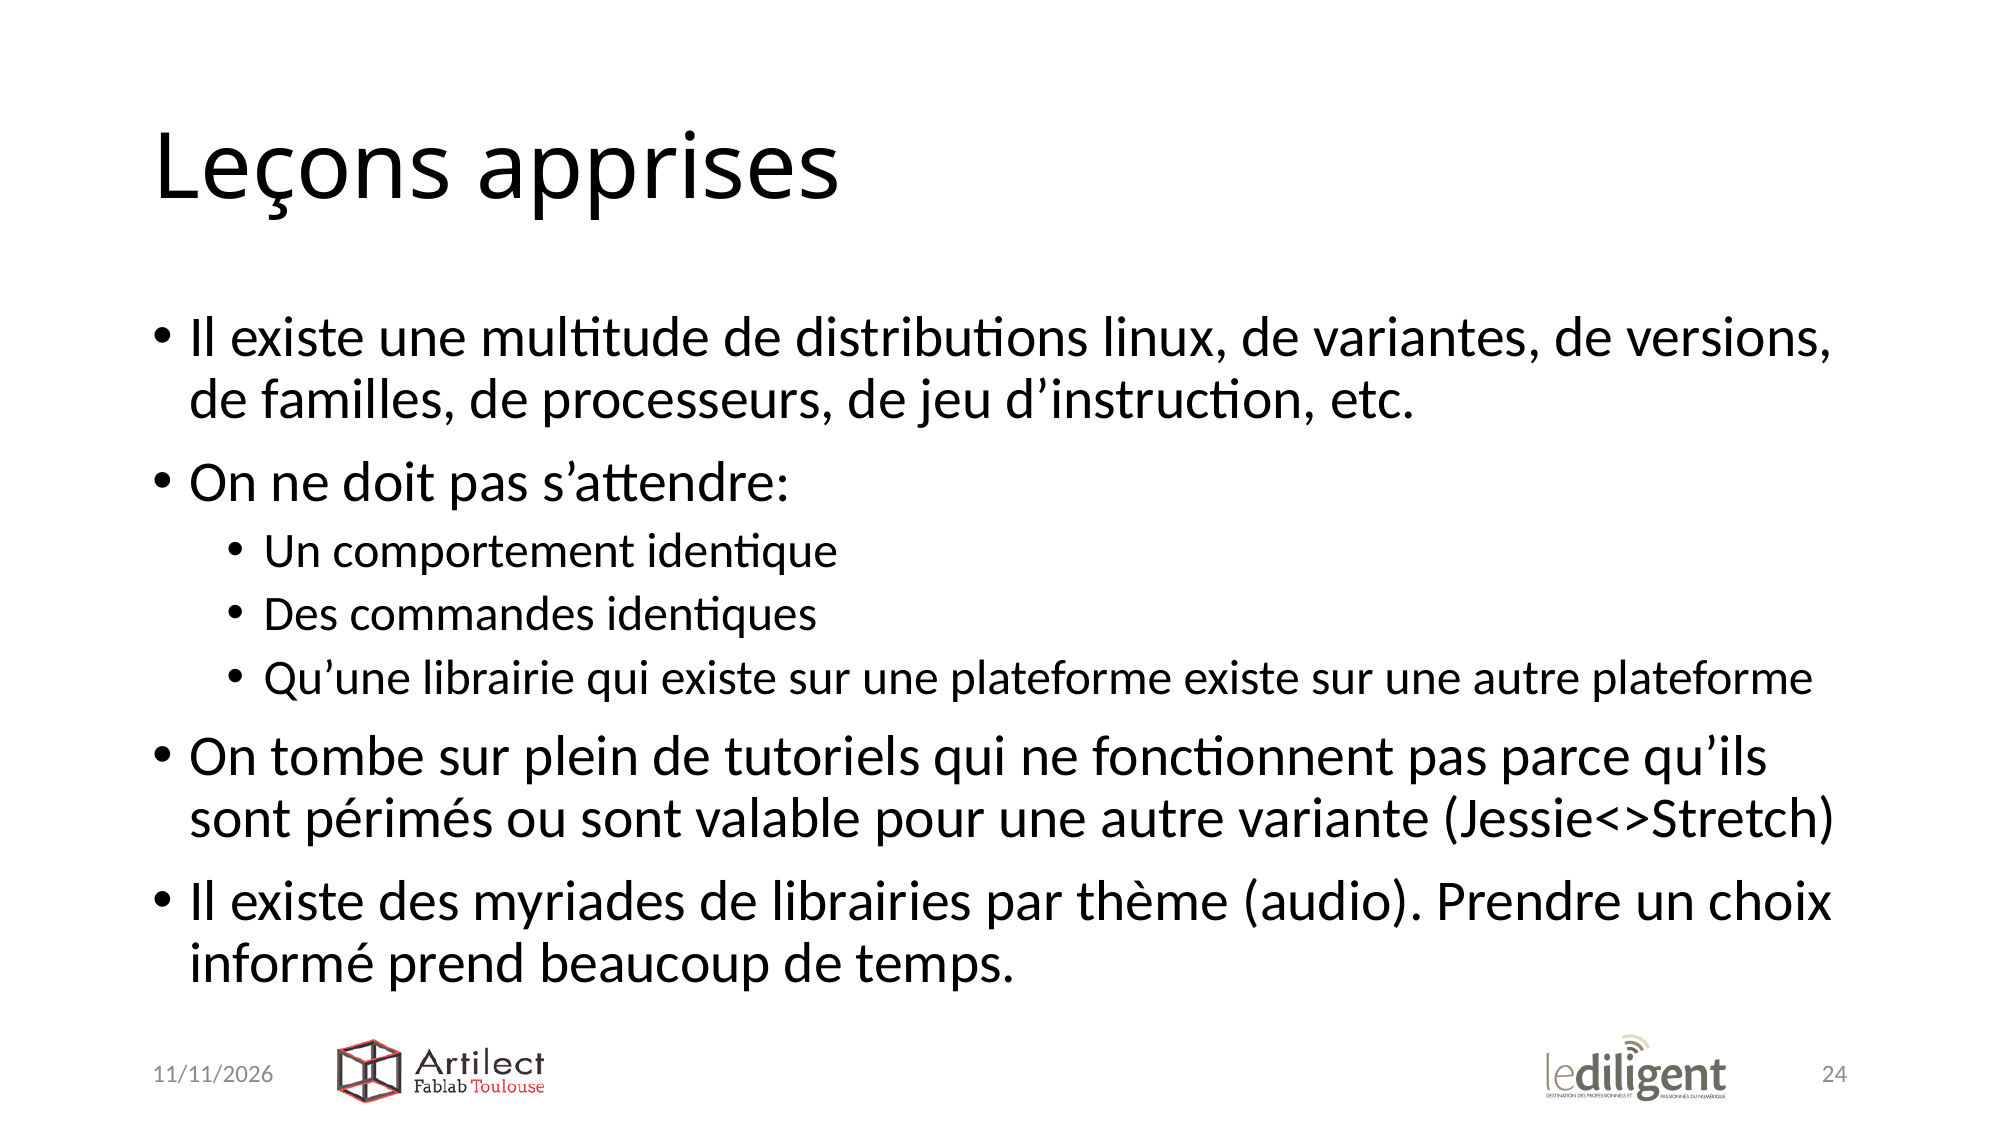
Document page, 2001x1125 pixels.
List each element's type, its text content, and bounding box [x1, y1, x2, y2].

picture [1541, 1031, 1731, 1103]
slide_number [137, 1042, 293, 1103]
list Il existe une multitude de distributions linux, de variantes, de versions, de familles, de processeurs, de jeu d’instruction, etc. On ne doit pas s’attendre: Un comportement identique Des commandes identiques Qu’une librairie qui existe sur une plateforme existe sur une autre plateforme On tombe sur plein de tutoriels qui ne fonctionnent pas parce qu’ils sont périmés ou sont valable pour une autre variante (Jessie<>Stretch) Il existe des myriades de librairies par thème (audio). Prendre un choix informé prend beaucoup de temps. [137, 299, 1863, 1014]
picture [337, 1039, 544, 1103]
title Leçons apprises [137, 59, 1863, 278]
slide_number 24 [1756, 1042, 1863, 1103]
